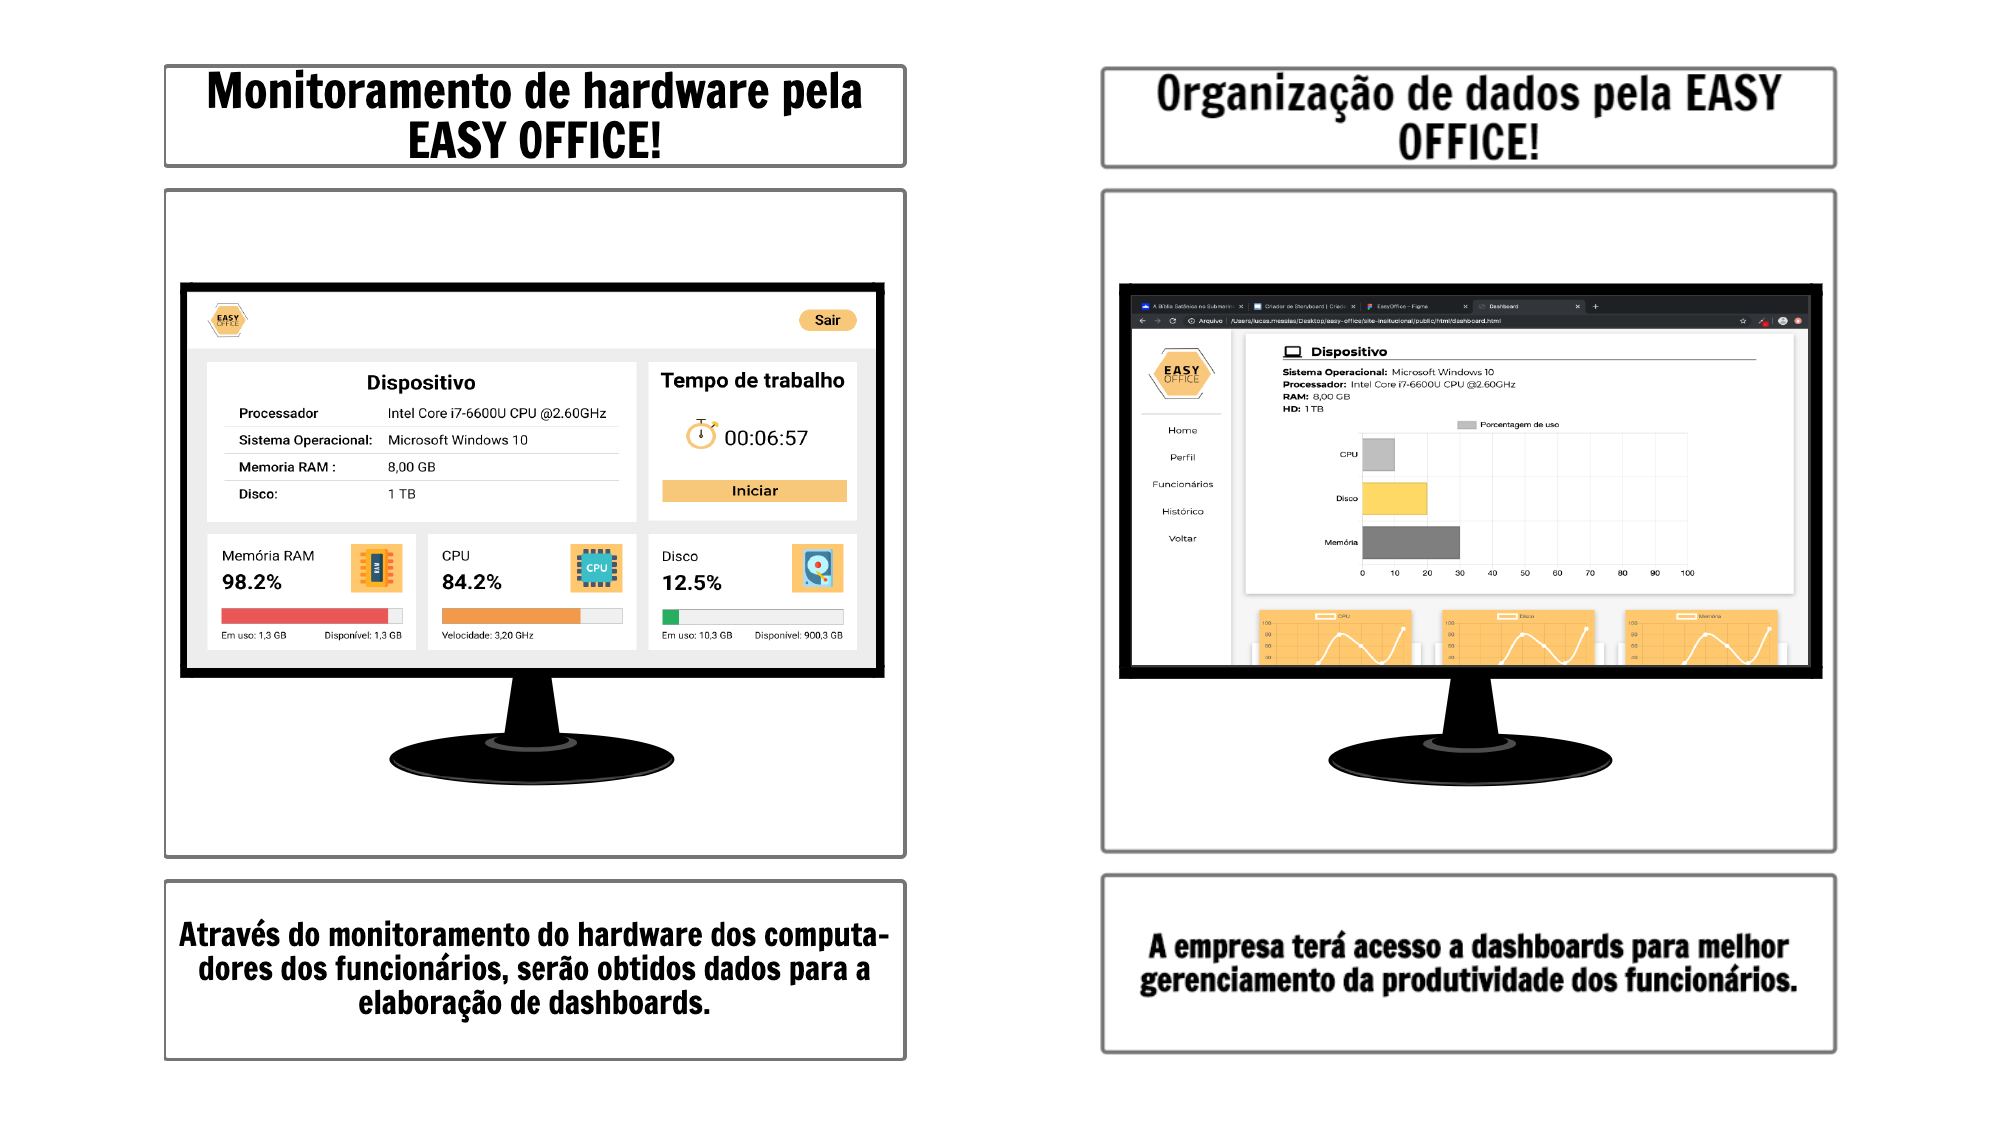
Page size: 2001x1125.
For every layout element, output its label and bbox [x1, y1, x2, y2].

picture [164, 64, 908, 1061]
picture [1098, 64, 1842, 1061]
